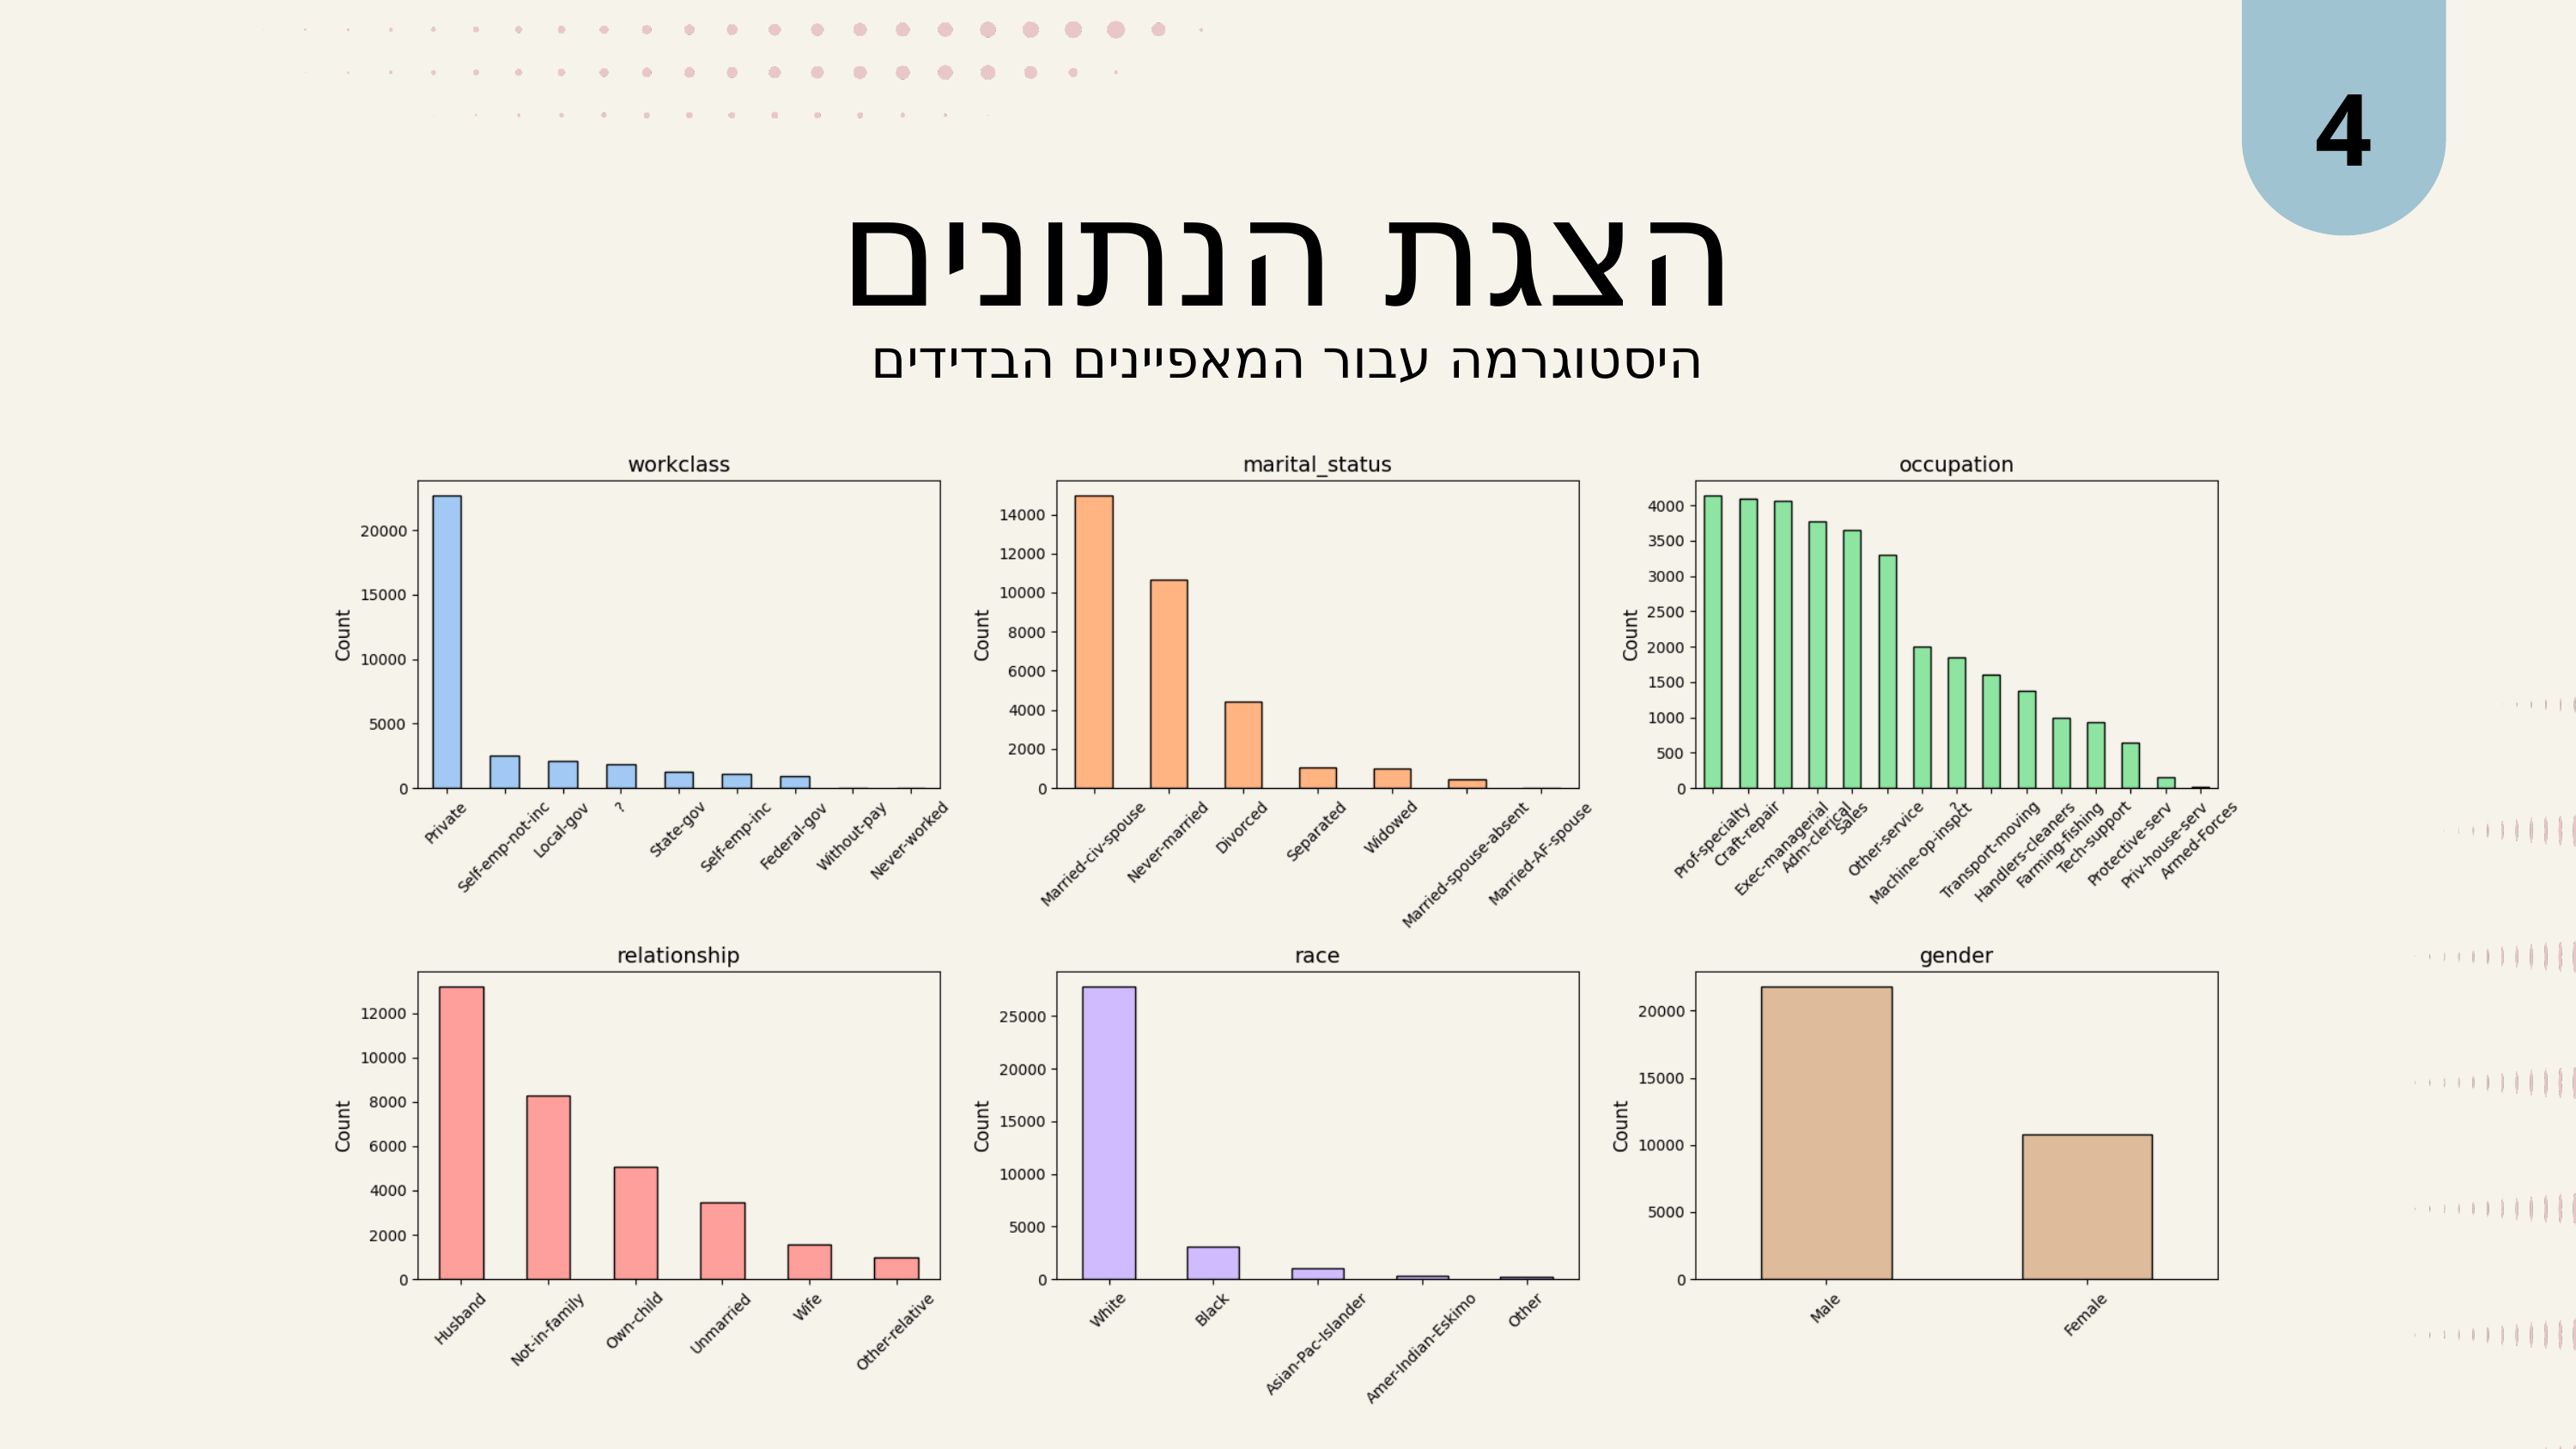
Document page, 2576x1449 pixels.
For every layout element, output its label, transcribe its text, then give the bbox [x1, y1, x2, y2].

text_box הצגת הנתונים [144, 123, 2432, 336]
text_box [220, 0, 1251, 118]
text_box [2401, 693, 2576, 1449]
text_box היסטוגרמה עבור המאפיינים הבדידים [551, 313, 2025, 390]
text_box [324, 415, 2252, 1417]
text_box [2233, 0, 2455, 236]
